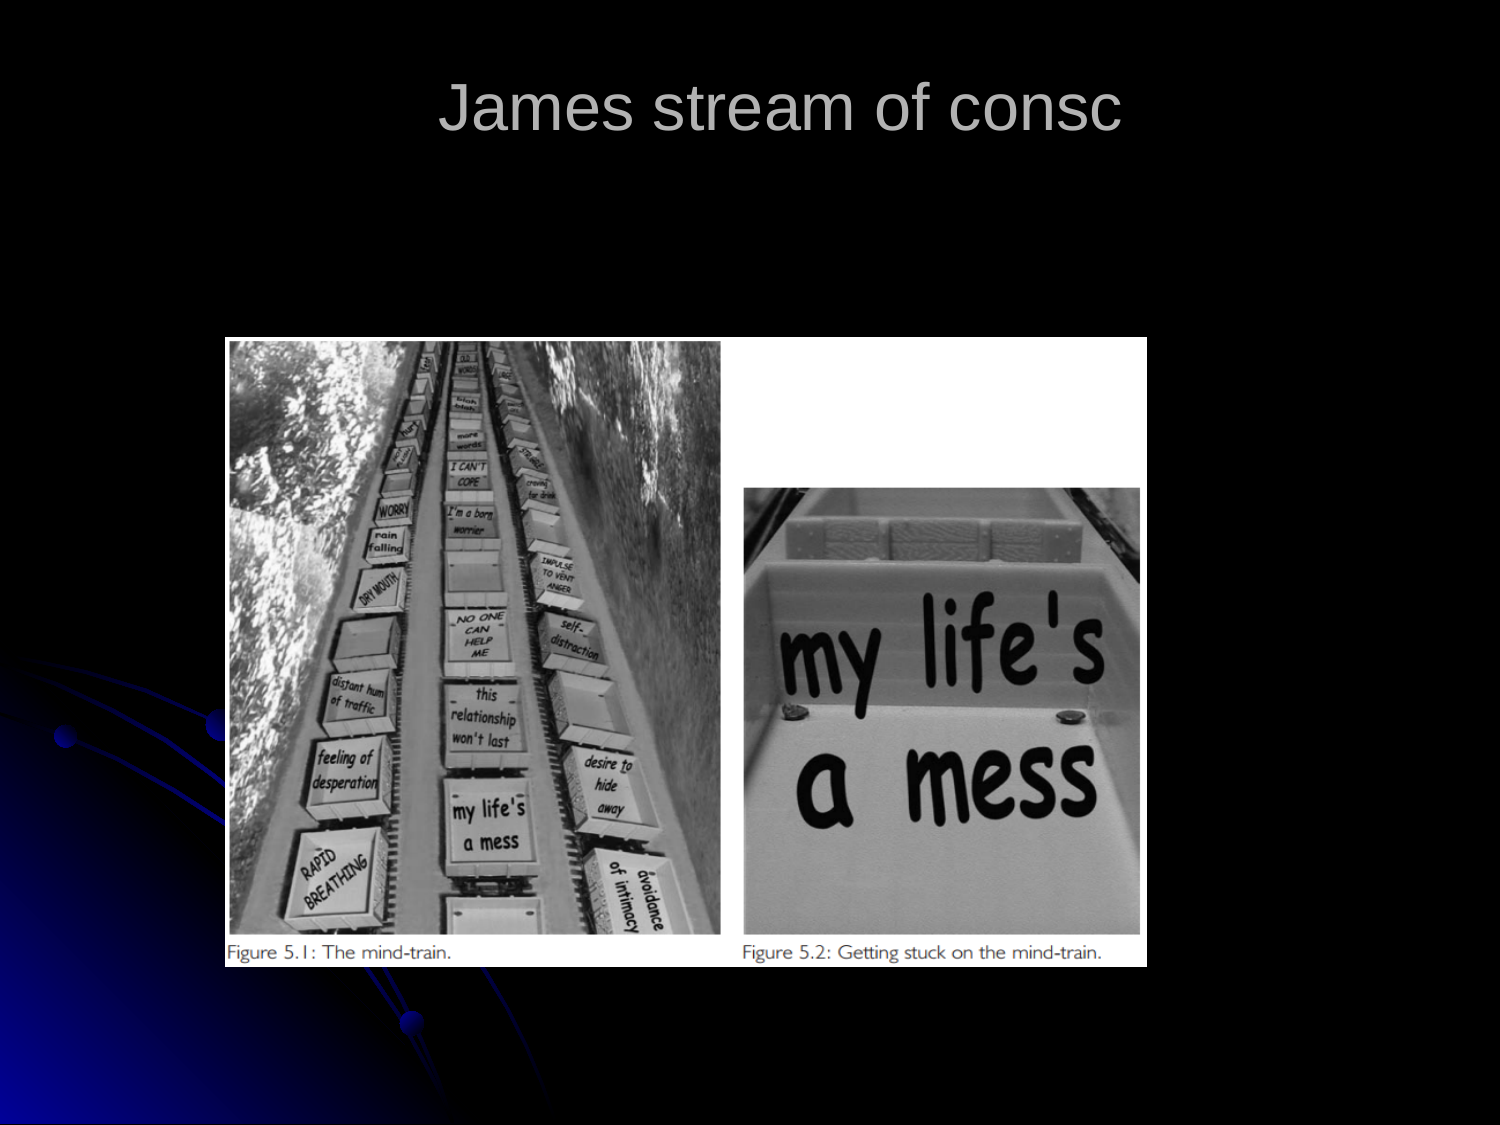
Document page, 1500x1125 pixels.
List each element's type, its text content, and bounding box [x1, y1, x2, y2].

title James stream of consc [74, 50, 1488, 238]
picture [224, 337, 1147, 968]
